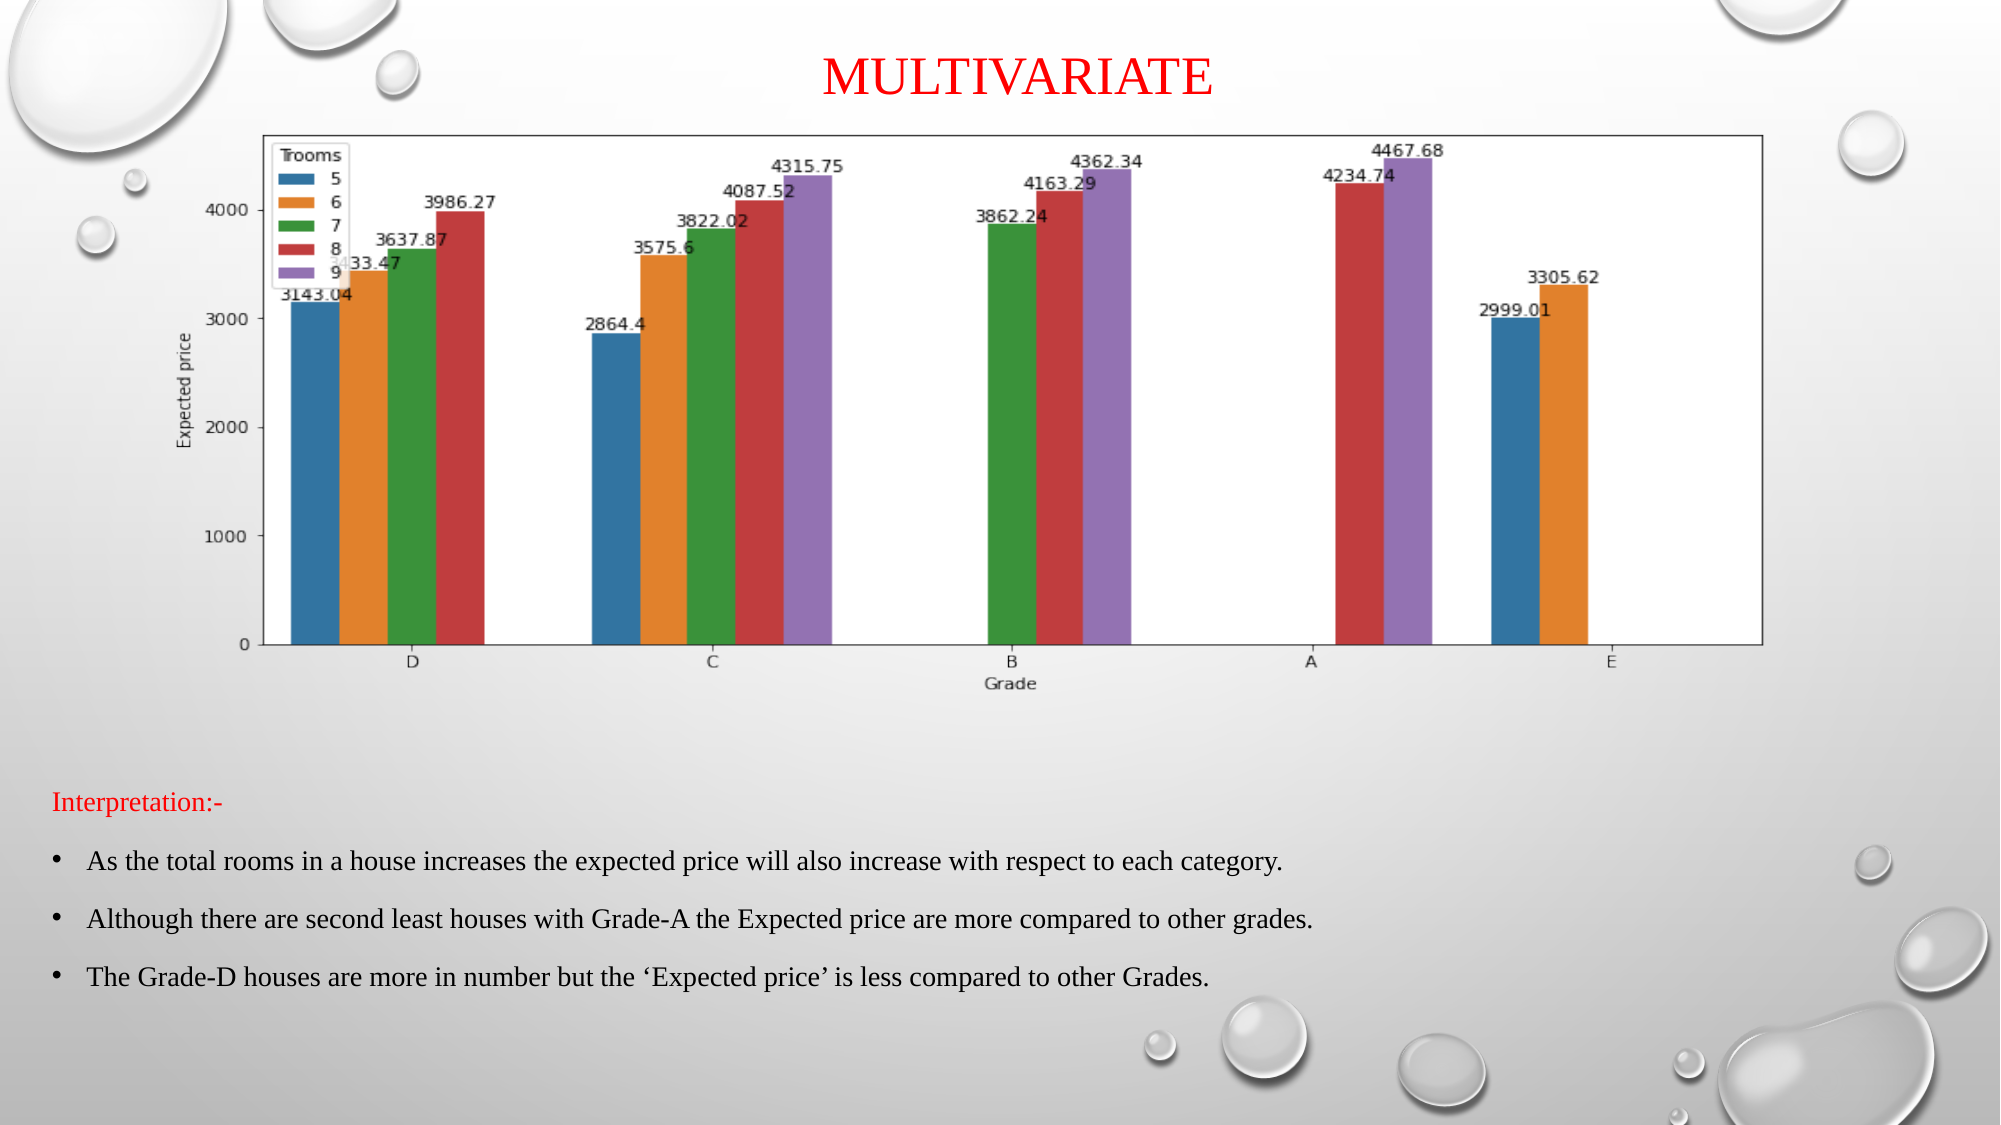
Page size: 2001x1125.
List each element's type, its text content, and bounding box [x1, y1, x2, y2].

title multivariate [799, 30, 1238, 122]
list Interpretation:- As the total rooms in a house increases the expected price will also increase with respect to each category. Although there are second least houses with Grade-A the Expected price are more compared to other grades. The Grade-D houses are more in number but the ‘Expected price’ is less compared to other Grades. [36, 769, 1752, 1001]
picture [0, 0, 2000, 1125]
